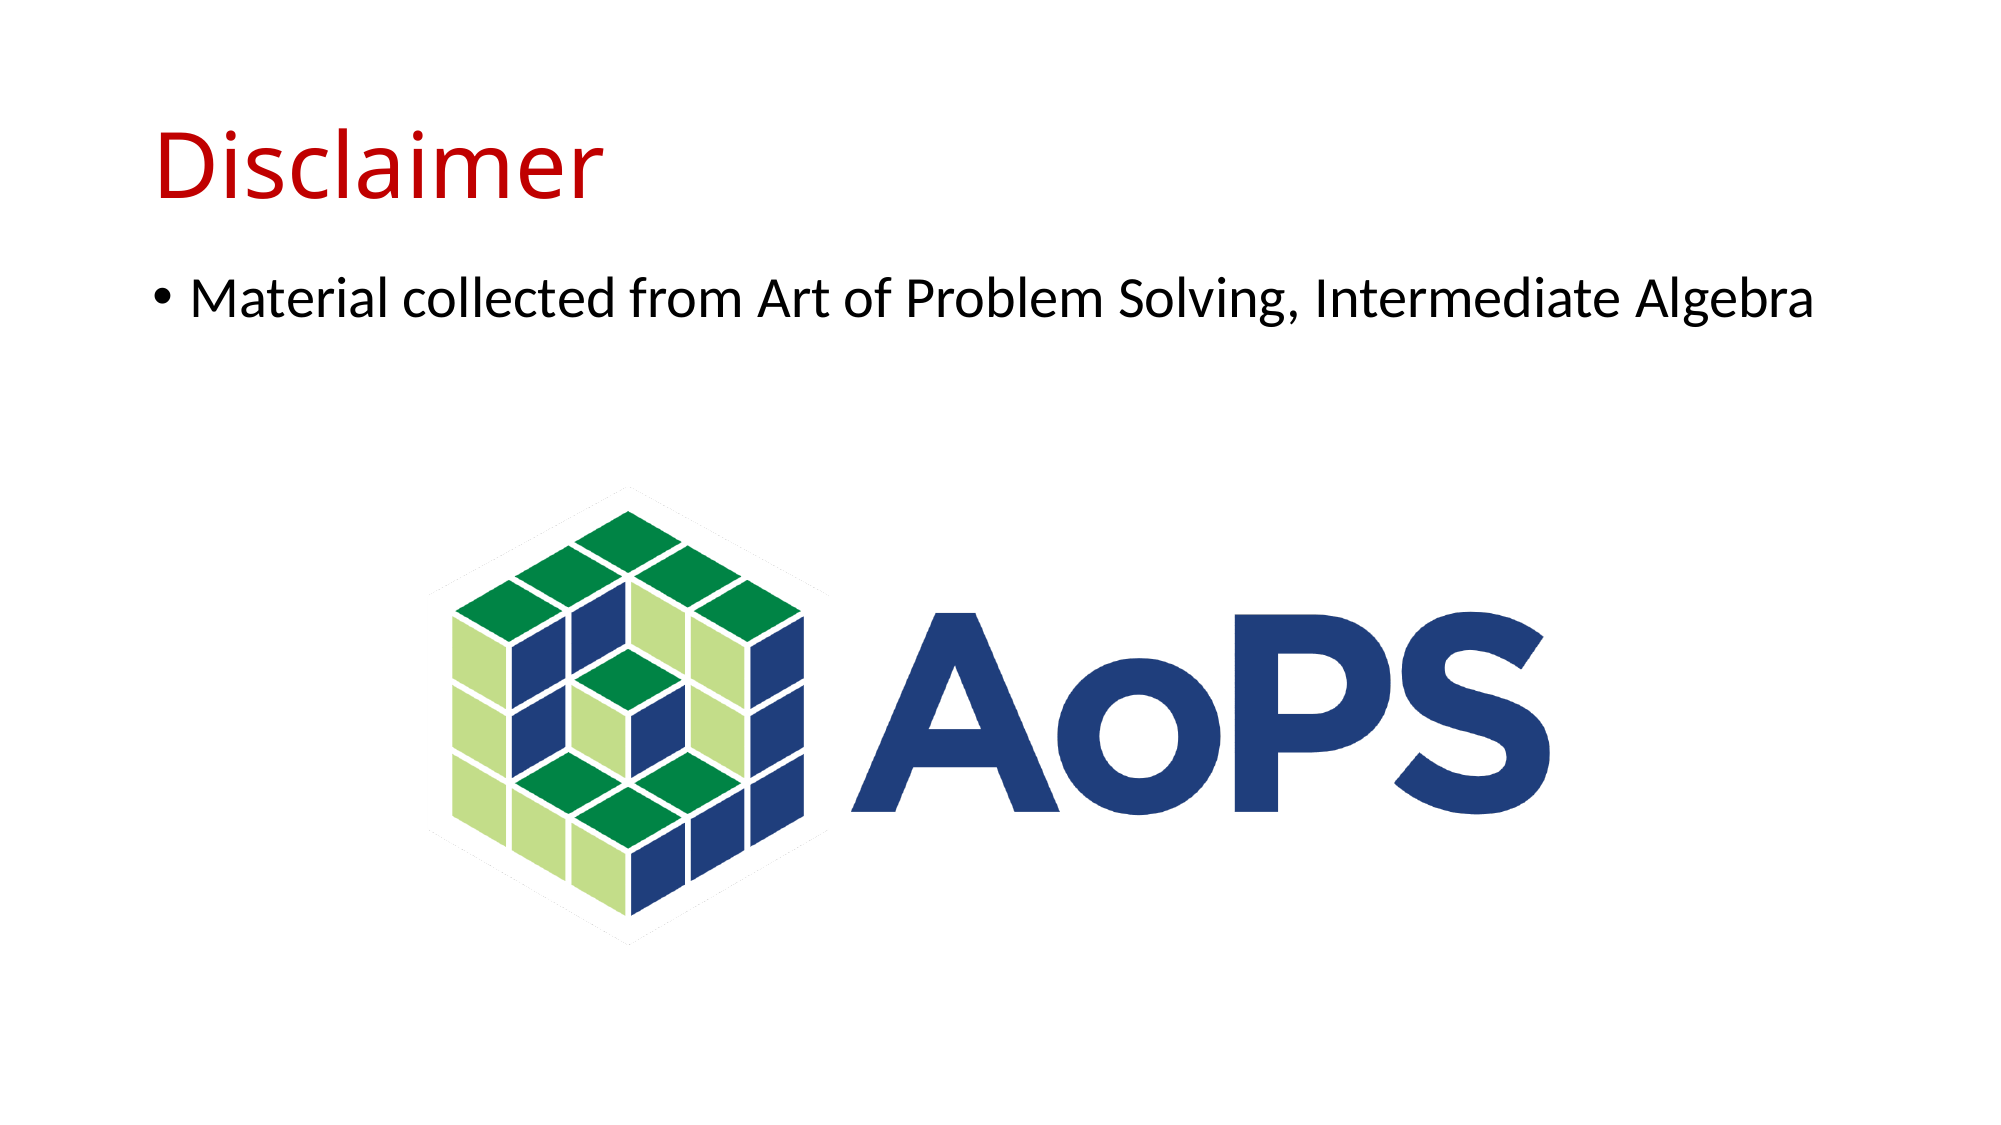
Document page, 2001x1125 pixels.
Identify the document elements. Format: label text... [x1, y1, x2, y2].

title Disclaimer [137, 59, 1906, 278]
picture [198, 477, 1761, 948]
list Material collected from Art of Problem Solving, Intermediate Algebra [137, 260, 1863, 1066]
